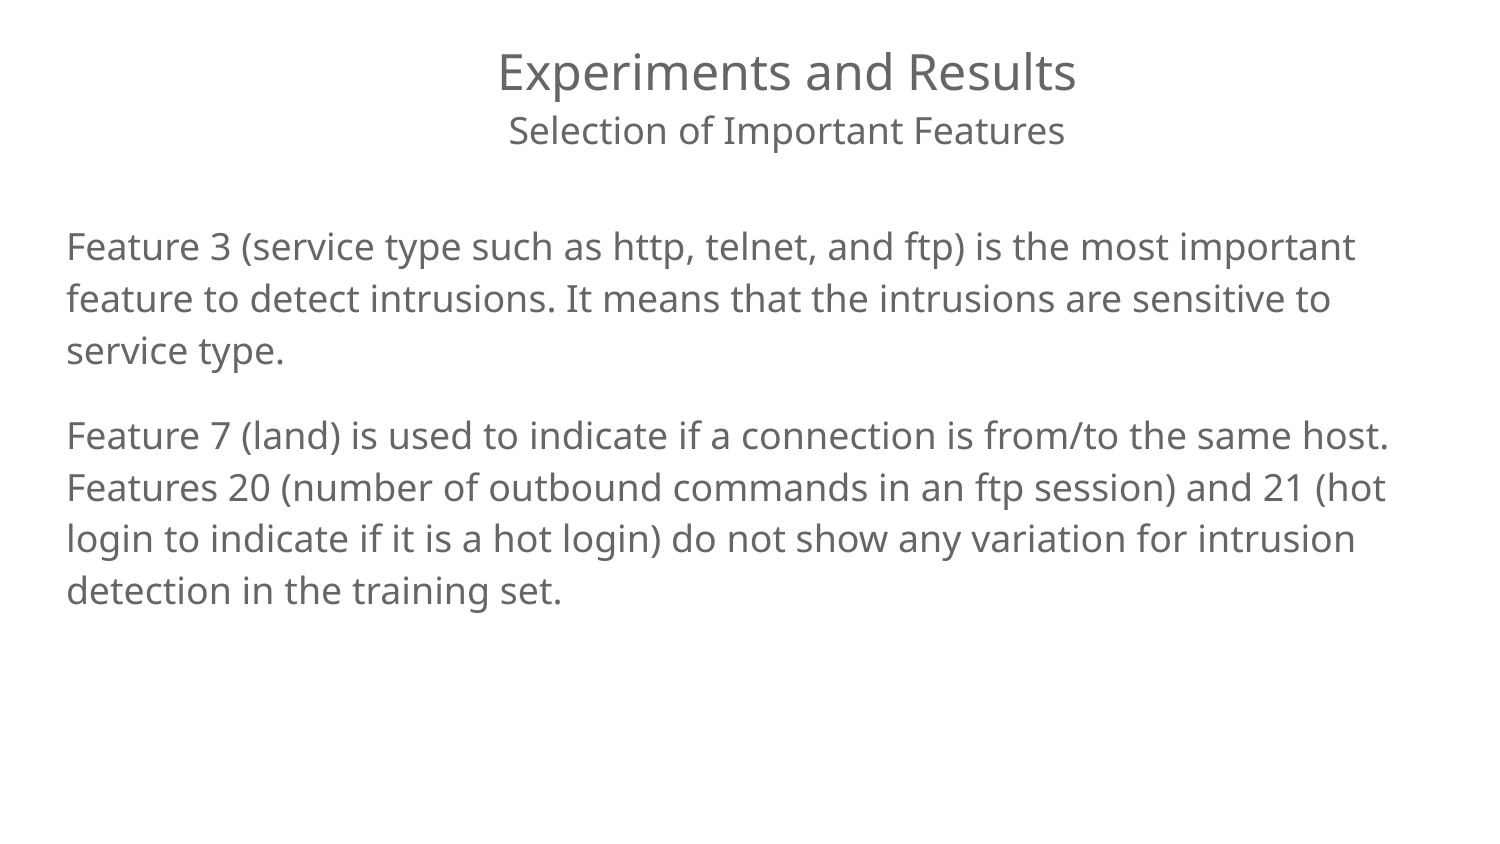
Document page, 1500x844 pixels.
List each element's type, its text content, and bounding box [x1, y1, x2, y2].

list Feature 3 (service type such as http, telnet, and ftp) is the most important feature to detect intrusions. It means that the intrusions are sensitive to service type. Feature 7 (land) is used to indicate if a connection is from/to the same host. Features 20 (number of outbound commands in an ftp session) and 21 (hot login to indicate if it is a hot login) do not show any variation for intrusion detection in the training set. [51, 201, 1449, 750]
title Experiments and Results Selection of Important Features [51, 16, 1449, 171]
